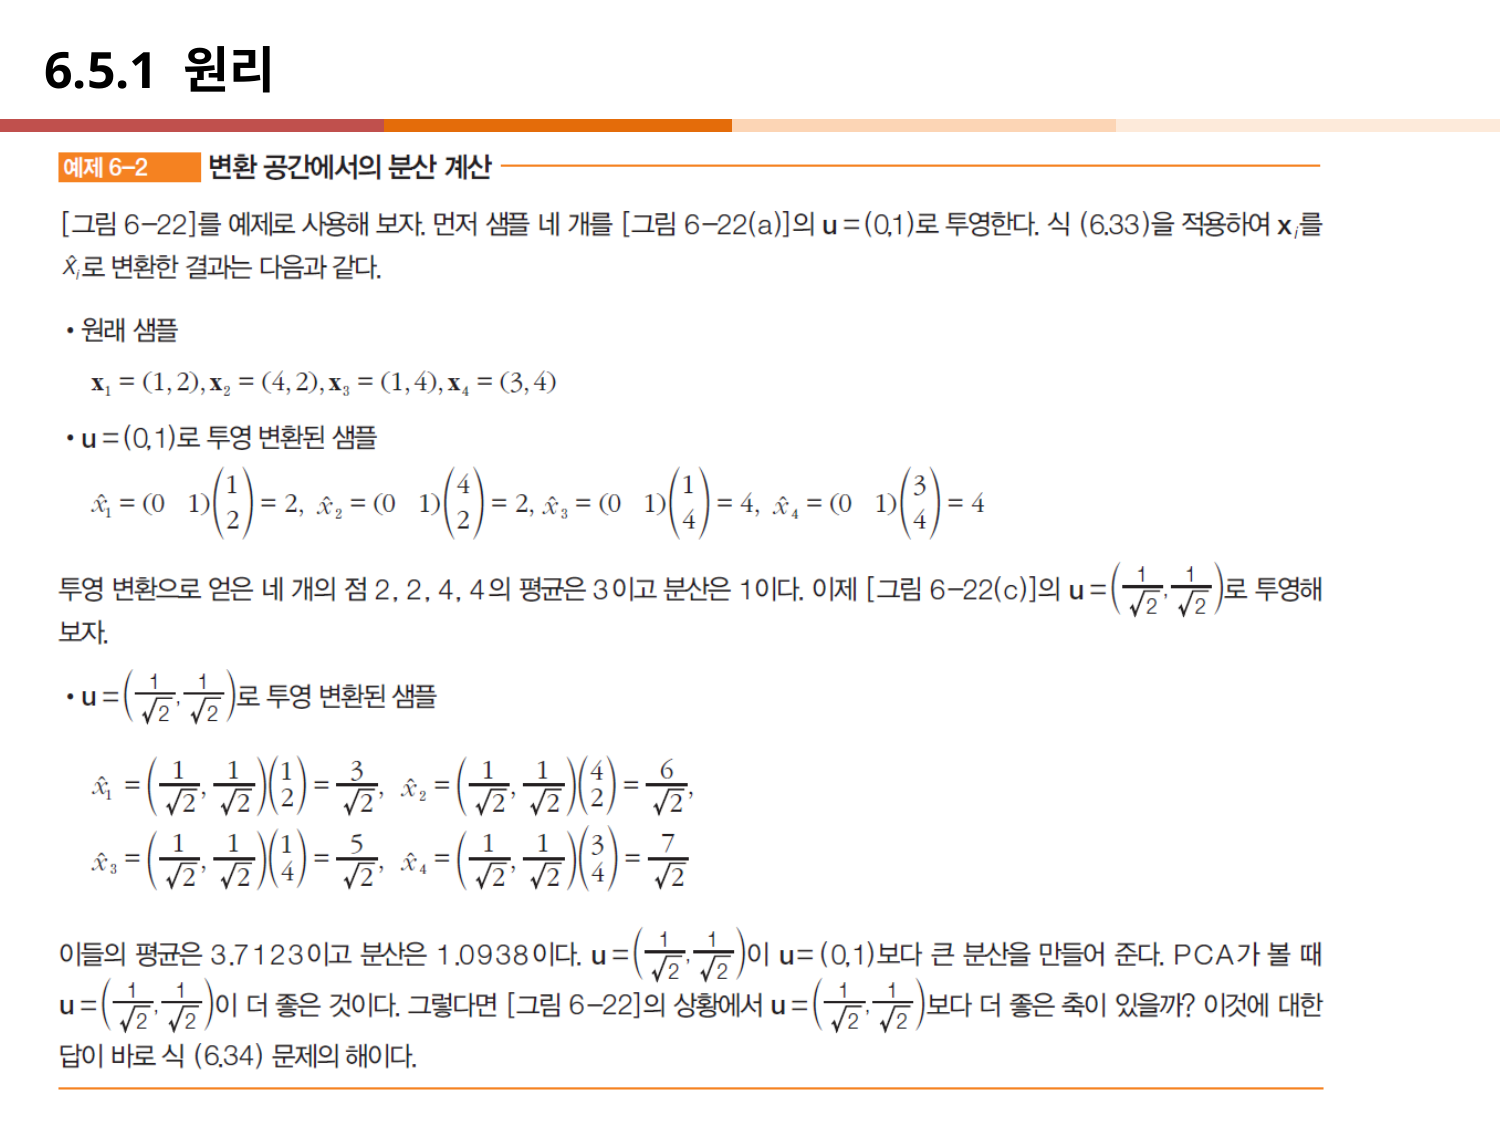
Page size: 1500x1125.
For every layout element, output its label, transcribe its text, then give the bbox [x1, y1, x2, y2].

picture [52, 148, 1328, 1095]
title 6.5.1 원리 [29, 23, 1270, 114]
